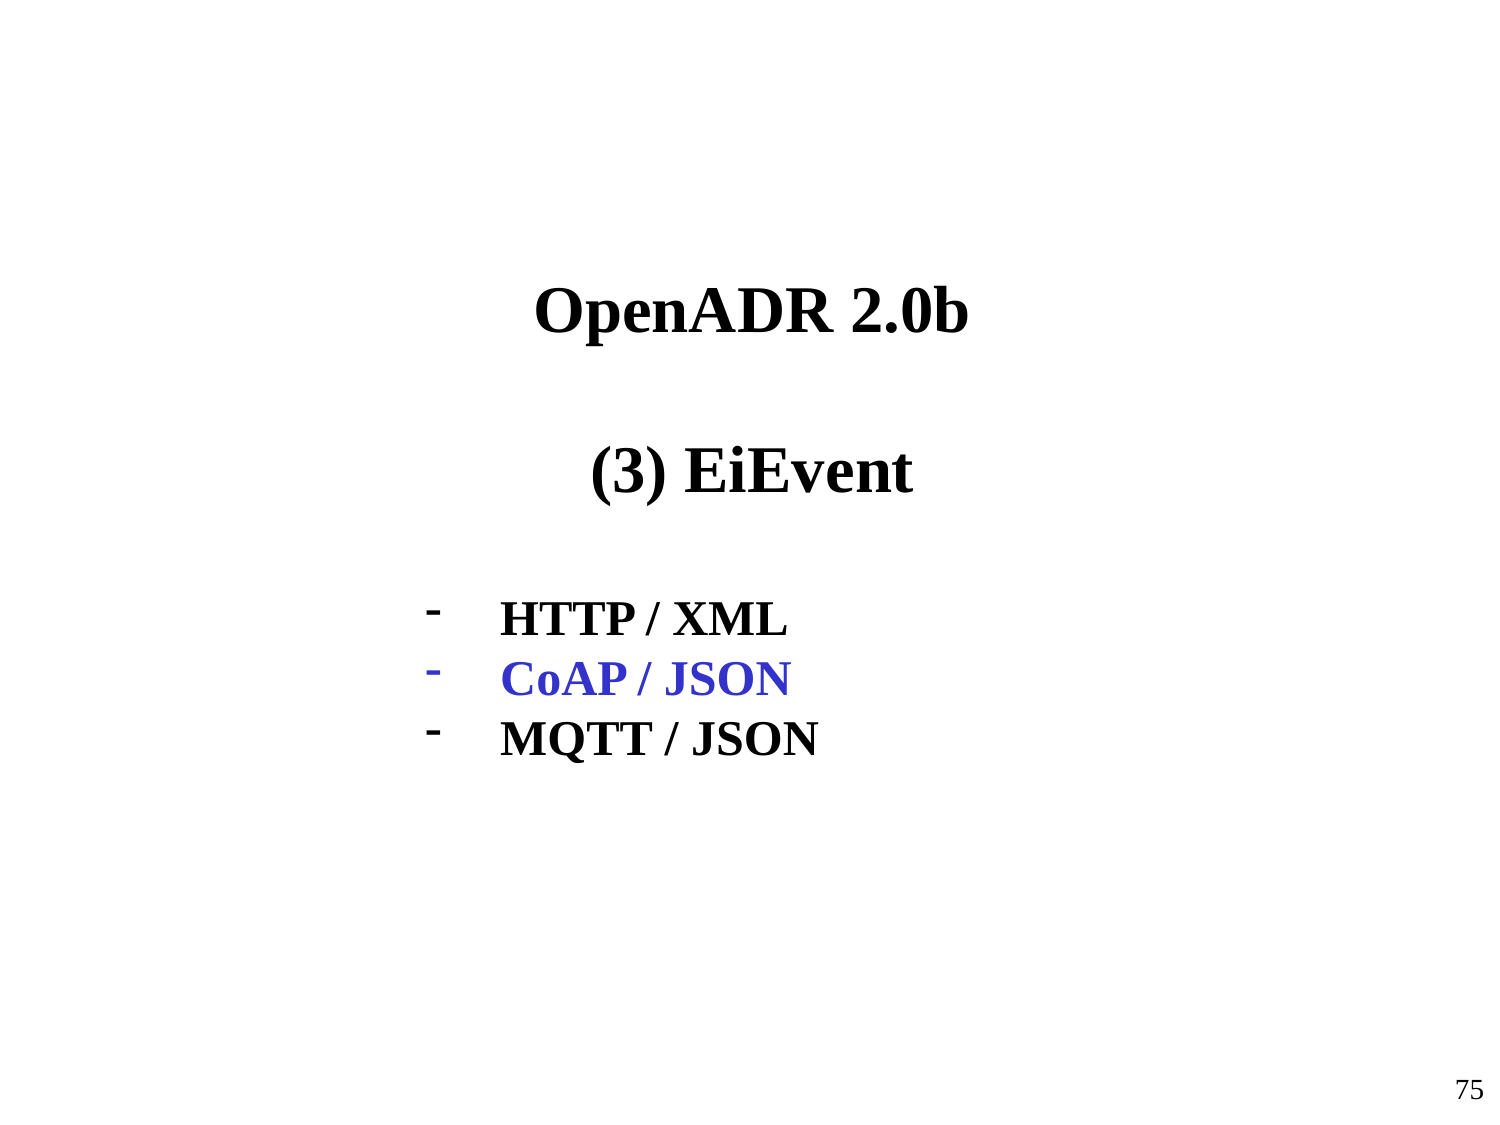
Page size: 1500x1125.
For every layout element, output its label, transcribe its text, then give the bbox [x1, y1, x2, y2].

text_box OpenADR 2.0b (3) EiEvent HTTP / XML CoAP / JSON MQTT / JSON [35, 421, 1470, 610]
slide_number 75 [1186, 1062, 1500, 1125]
